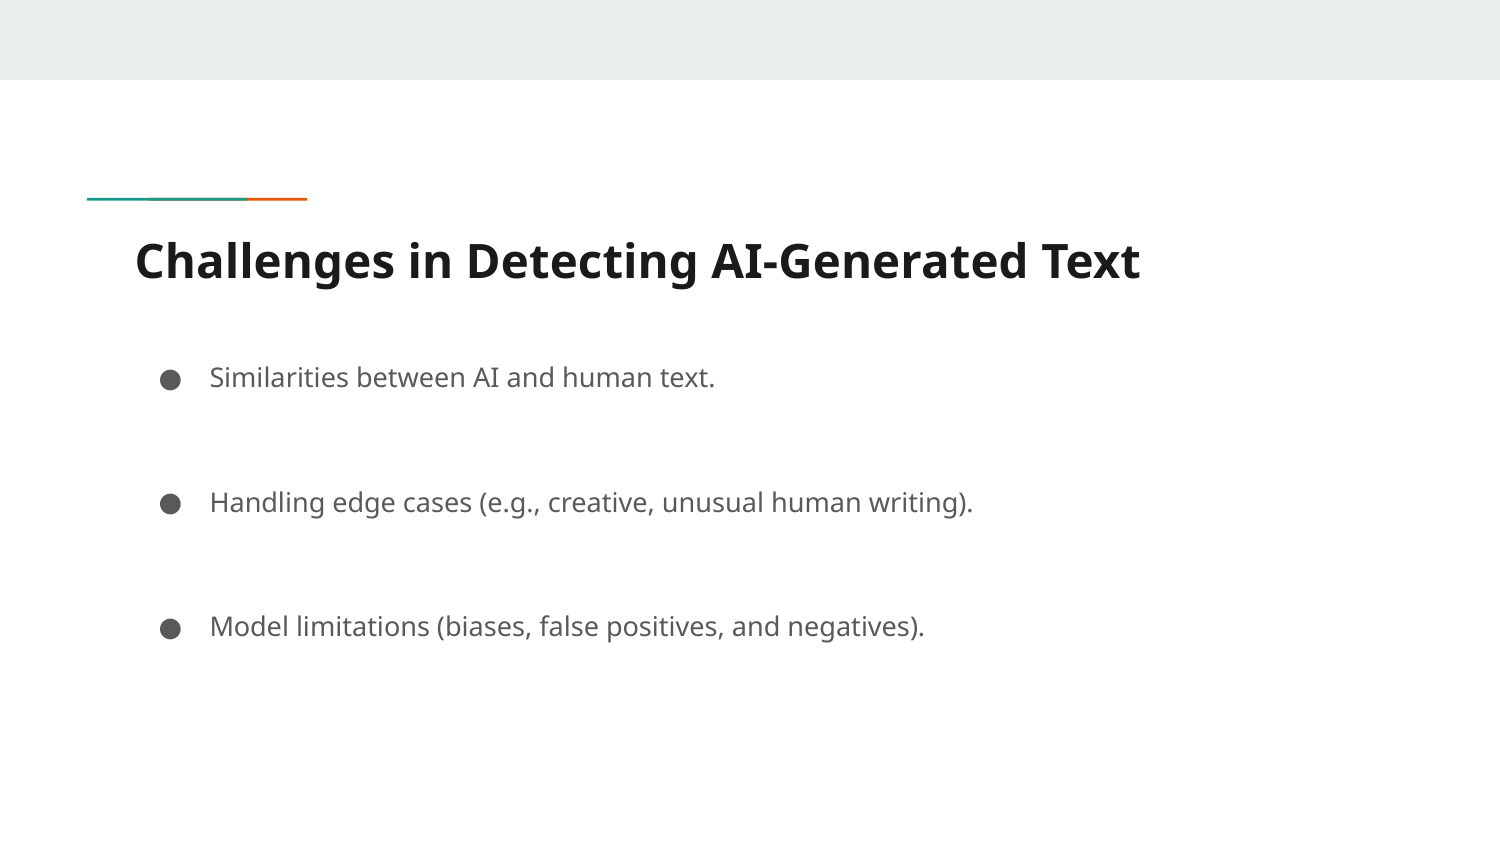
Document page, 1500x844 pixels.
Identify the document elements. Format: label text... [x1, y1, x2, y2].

title Challenges in Detecting AI-Generated Text [119, 216, 1381, 305]
list Similarities between AI and human text. Handling edge cases (e.g., creative, unusual human writing). Model limitations (biases, false positives, and negatives). [119, 341, 1381, 712]
